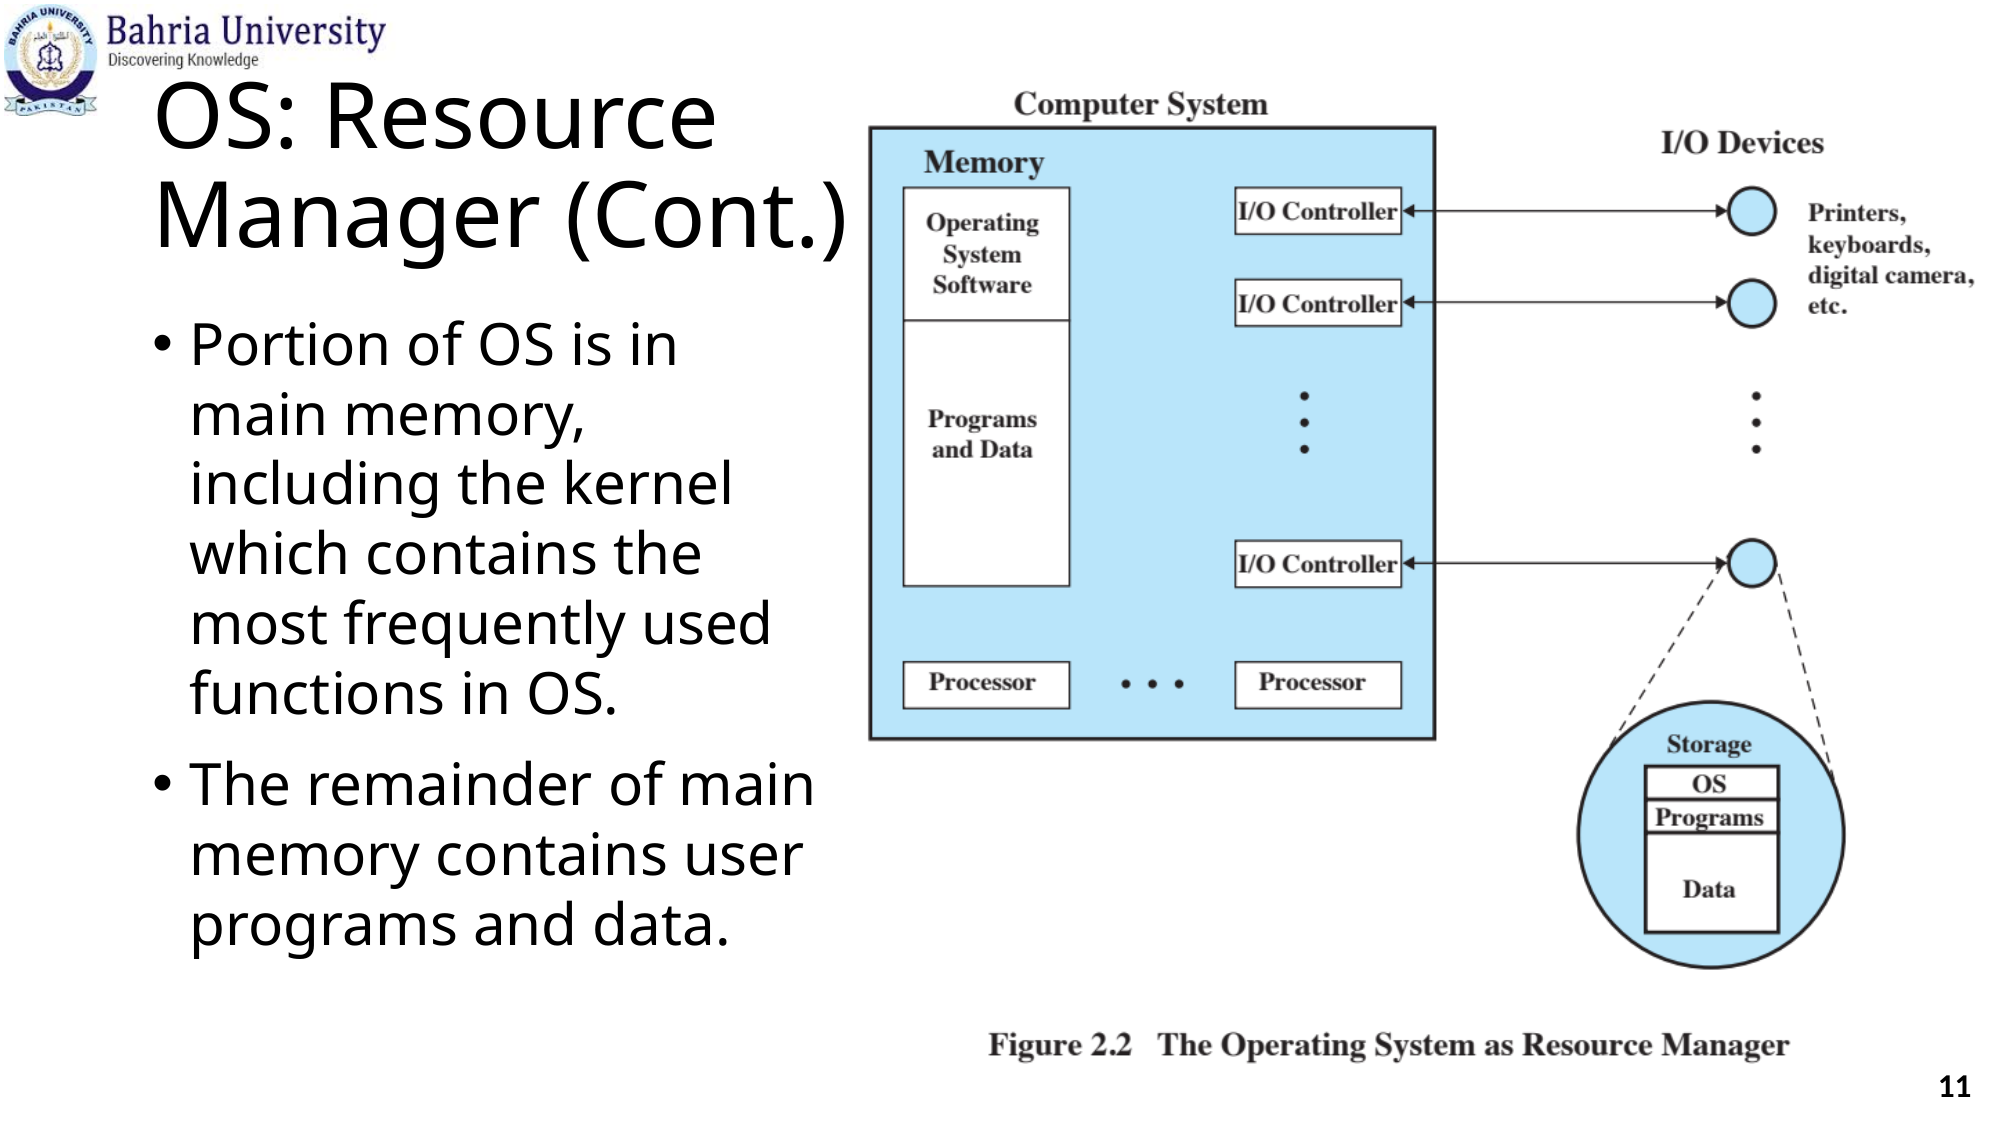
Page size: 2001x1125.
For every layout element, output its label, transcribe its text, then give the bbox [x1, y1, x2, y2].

picture [4, 4, 400, 116]
picture [836, 57, 1995, 1087]
slide_number 11 [1536, 1087, 1987, 1115]
title OS: Resource Manager (Cont.) [137, 59, 836, 278]
list Portion of OS is in main memory, including the kernel which contains the most frequently used functions in OS. The remainder of main memory contains user programs and data. [137, 299, 836, 1014]
